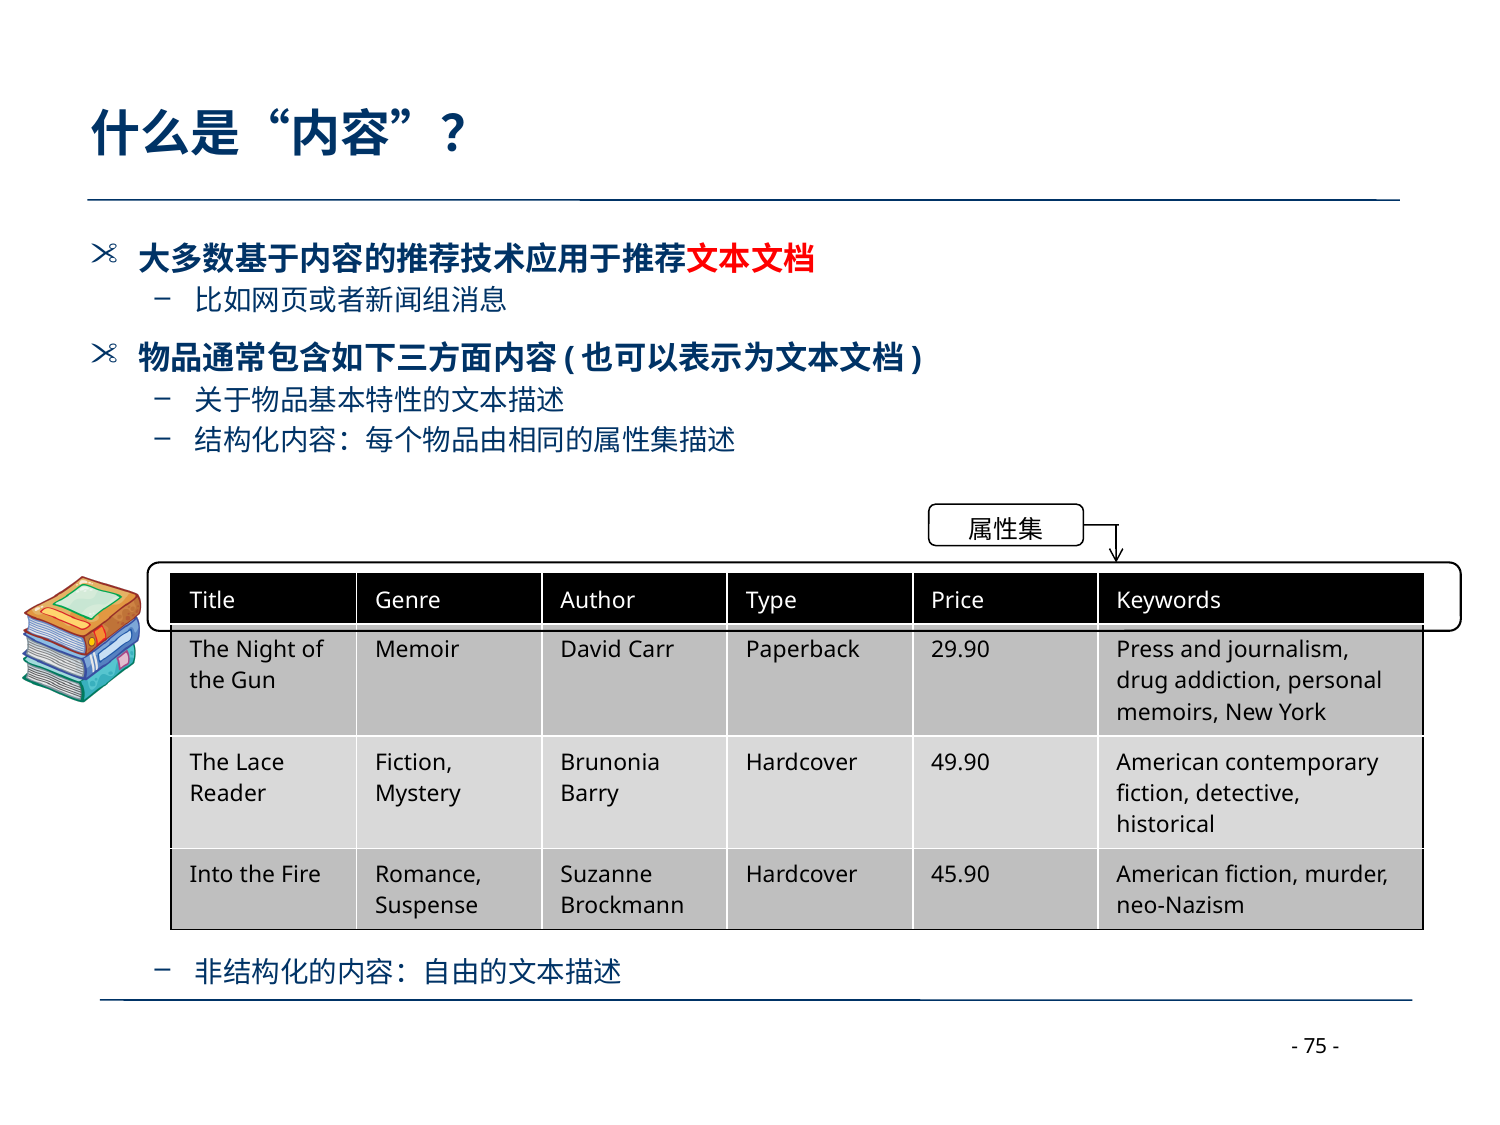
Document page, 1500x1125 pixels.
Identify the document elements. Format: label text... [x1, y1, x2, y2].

list 大多数基于内容的推荐技术应用于推荐文本文档 比如网页或者新闻组消息 物品通常包含如下三方面内容(也可以表示为文本文档) 关于物品基本特性的文本描述 结构化内容：每个物品由相同的属性集描述 非结构化的内容：自由的文本描述 [74, 630, 1426, 1000]
table_cell 49.90 [914, 737, 1097, 848]
table_cell Press and journalism, drug addiction, personal memoirs, New York [1099, 631, 1422, 735]
table_cell American contemporary fiction, detective, historical [1099, 737, 1422, 848]
table_cell Paperback [728, 631, 912, 735]
table_cell 29.90 [914, 631, 1097, 735]
table_cell The Night of the Gun [172, 631, 356, 735]
table_cell Hardcover [728, 737, 912, 848]
table_cell Fiction, Mystery [357, 737, 541, 848]
title 什么是“内容”？ [74, 37, 1426, 226]
table_cell Memoir [357, 631, 541, 735]
table_cell David Carr [543, 631, 726, 735]
table_cell The Lace Reader [172, 737, 356, 848]
table_cell American fiction, murder, neo-Nazism [1099, 849, 1422, 929]
table_cell Hardcover [728, 849, 912, 929]
table_cell Suzanne Brockmann [543, 849, 726, 929]
table_cell Brunonia Barry [543, 737, 726, 848]
list 大多数基于内容的推荐技术应用于推荐文本文档 比如网页或者新闻组消息 物品通常包含如下三方面内容(也可以表示为文本文档) 关于物品基本特性的文本描述 结构化内容：每个物品由相同的属性集描述 非结构化的内容：自由的文本描述 [74, 229, 1426, 573]
picture [17, 573, 148, 705]
table_cell Romance, Suspense [357, 849, 541, 929]
text_box [147, 562, 1461, 631]
table_cell Into the Fire [172, 849, 356, 929]
table_cell 0.29 [1088, 526, 1115, 537]
text_box 属性集 [928, 504, 1084, 546]
table_cell 45.90 [914, 849, 1097, 929]
